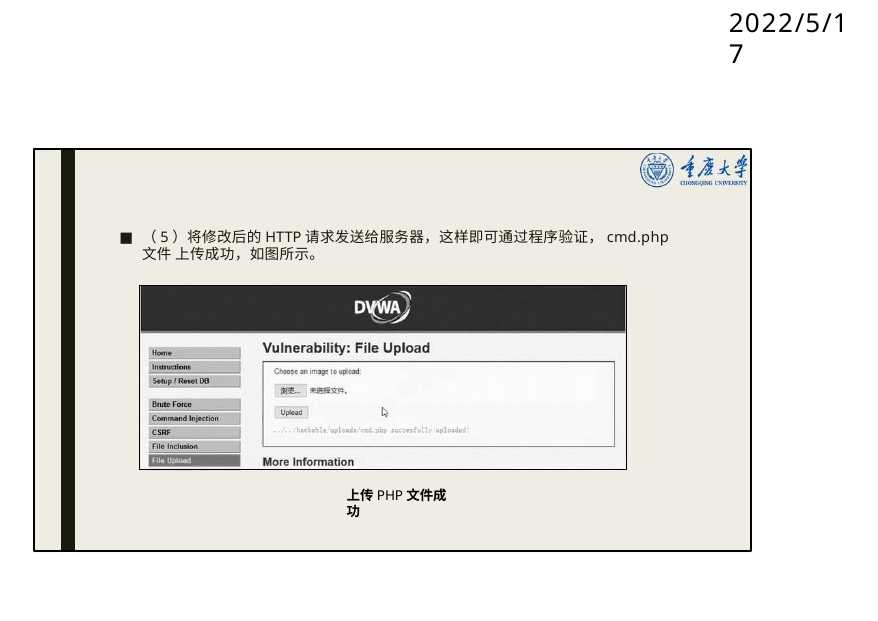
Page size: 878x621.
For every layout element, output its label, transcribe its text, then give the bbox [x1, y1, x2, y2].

text_box [34, 148, 752, 552]
text_box 2022/5/17 [726, 4, 861, 69]
